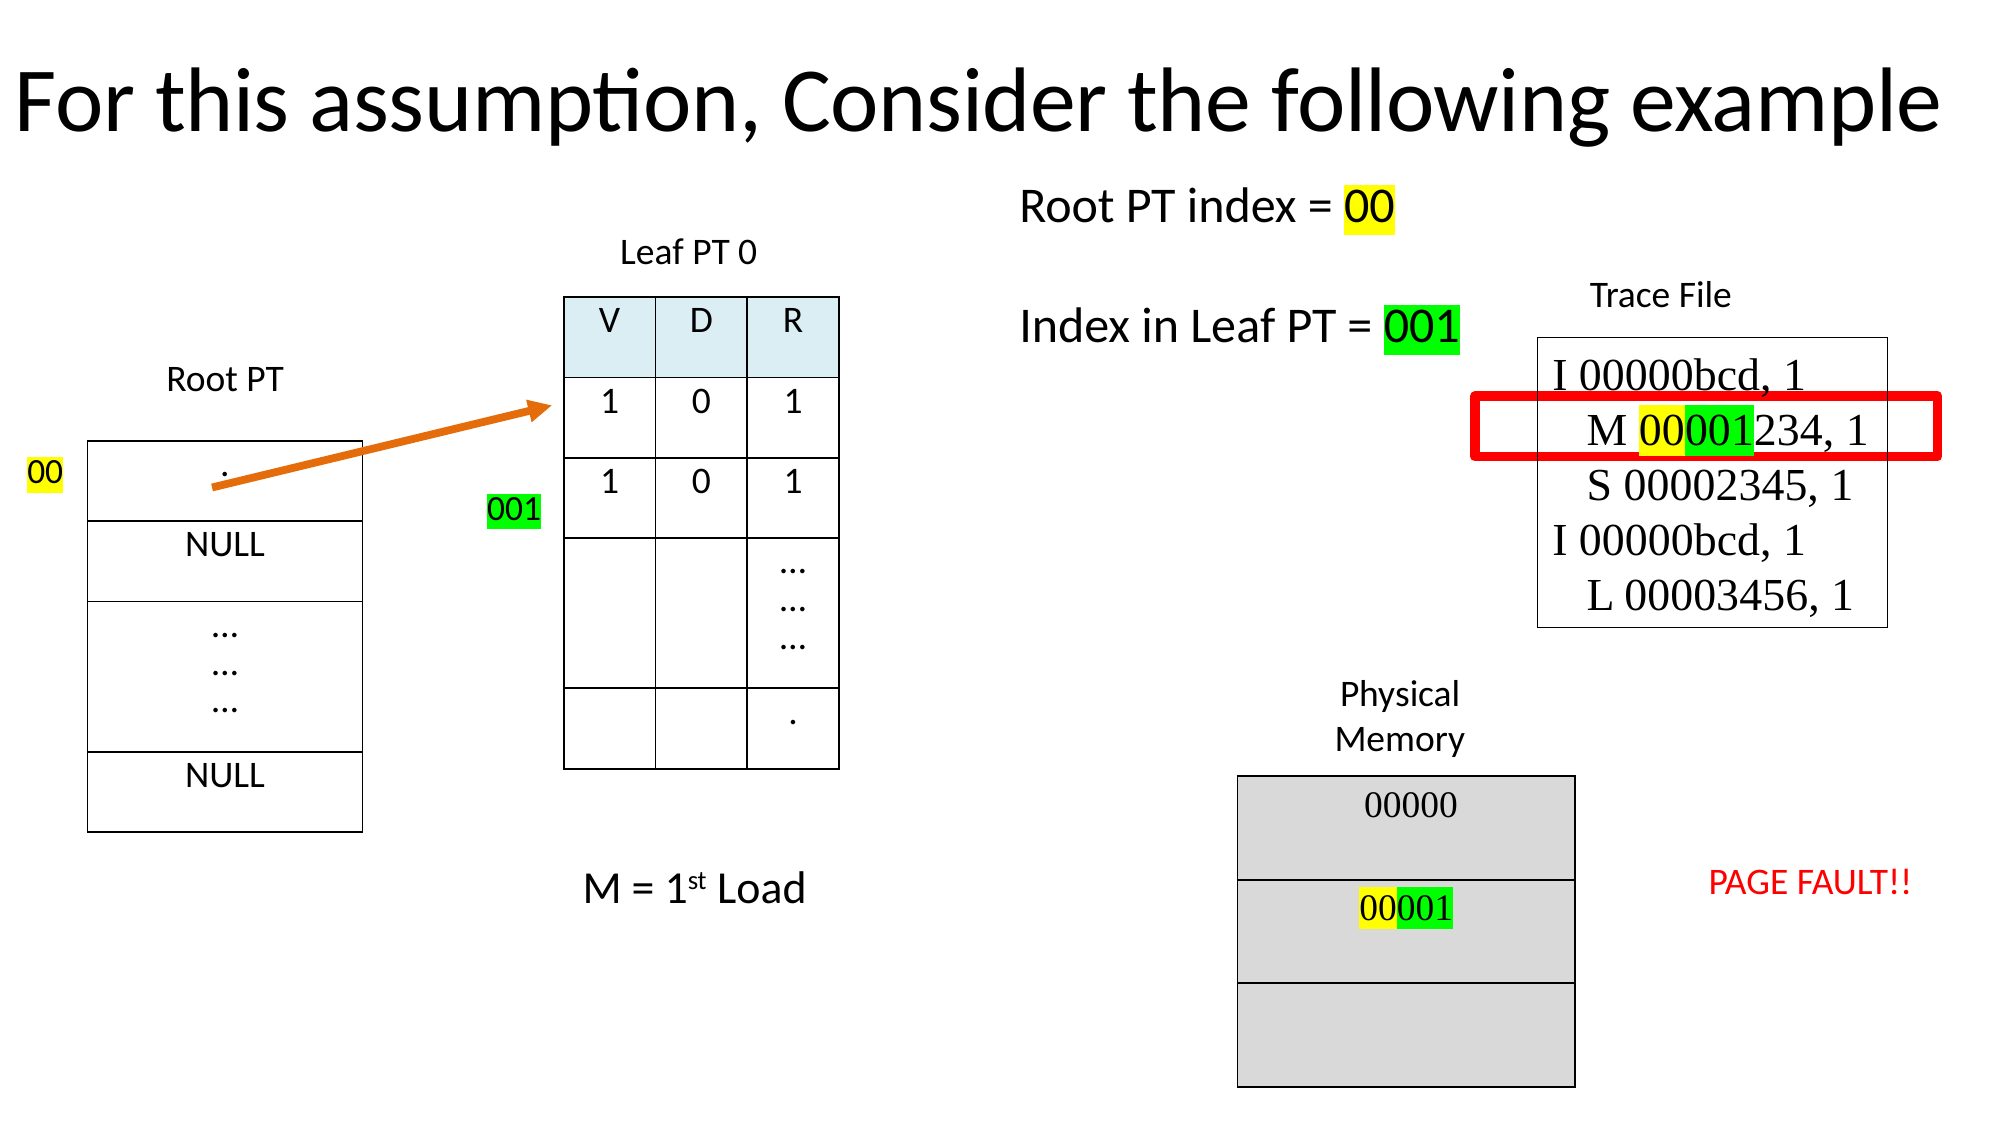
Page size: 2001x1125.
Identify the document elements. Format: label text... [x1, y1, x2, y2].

table_cell [565, 689, 655, 768]
text_box PAGE FAULT!! [1693, 849, 1938, 910]
table_header . [88, 442, 362, 520]
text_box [211, 405, 552, 488]
table_header V [565, 298, 655, 377]
text_box M = 1st Load [567, 849, 1063, 920]
table_cell 00001 [1238, 881, 1574, 982]
text_box 001 [472, 477, 568, 535]
table_cell [565, 539, 655, 687]
table_cell 1 [748, 459, 838, 537]
table_cell 1 [565, 459, 655, 537]
table_cell NULL [88, 522, 362, 601]
text_box Physical Memory [1275, 661, 1525, 767]
text_box Root PT index = 00 Index in Leaf PT = 001 [1004, 165, 1655, 405]
text_box 00 [12, 440, 87, 499]
table_cell … … … [748, 539, 838, 687]
table_cell 0 [656, 459, 746, 537]
text_box Leaf PT 0 [563, 219, 814, 280]
table_header R [748, 298, 838, 377]
table_header 00000 [1238, 777, 1574, 879]
table_cell [1238, 984, 1574, 1086]
table_cell 0 [656, 378, 746, 457]
text_box [1474, 405, 1537, 457]
table_cell [656, 689, 746, 768]
table_cell . [748, 689, 838, 768]
table_cell NULL [88, 753, 362, 831]
text_box For this assumption, Consider the following example [12, 37, 1988, 150]
table_cell [656, 539, 746, 687]
text_box I 00000bcd, 1 M 00001234, 1 S 00002345, 1 I 00000bcd, 1 L 00003456, 1 [1537, 337, 1888, 628]
table_header D [656, 298, 746, 377]
text_box Root PT [100, 346, 351, 407]
text_box Trace File [1655, 262, 1813, 323]
table_cell 1 [748, 378, 838, 457]
table_cell 1 [565, 378, 655, 457]
table_cell … … … [88, 602, 362, 751]
text_box [1888, 396, 1938, 457]
